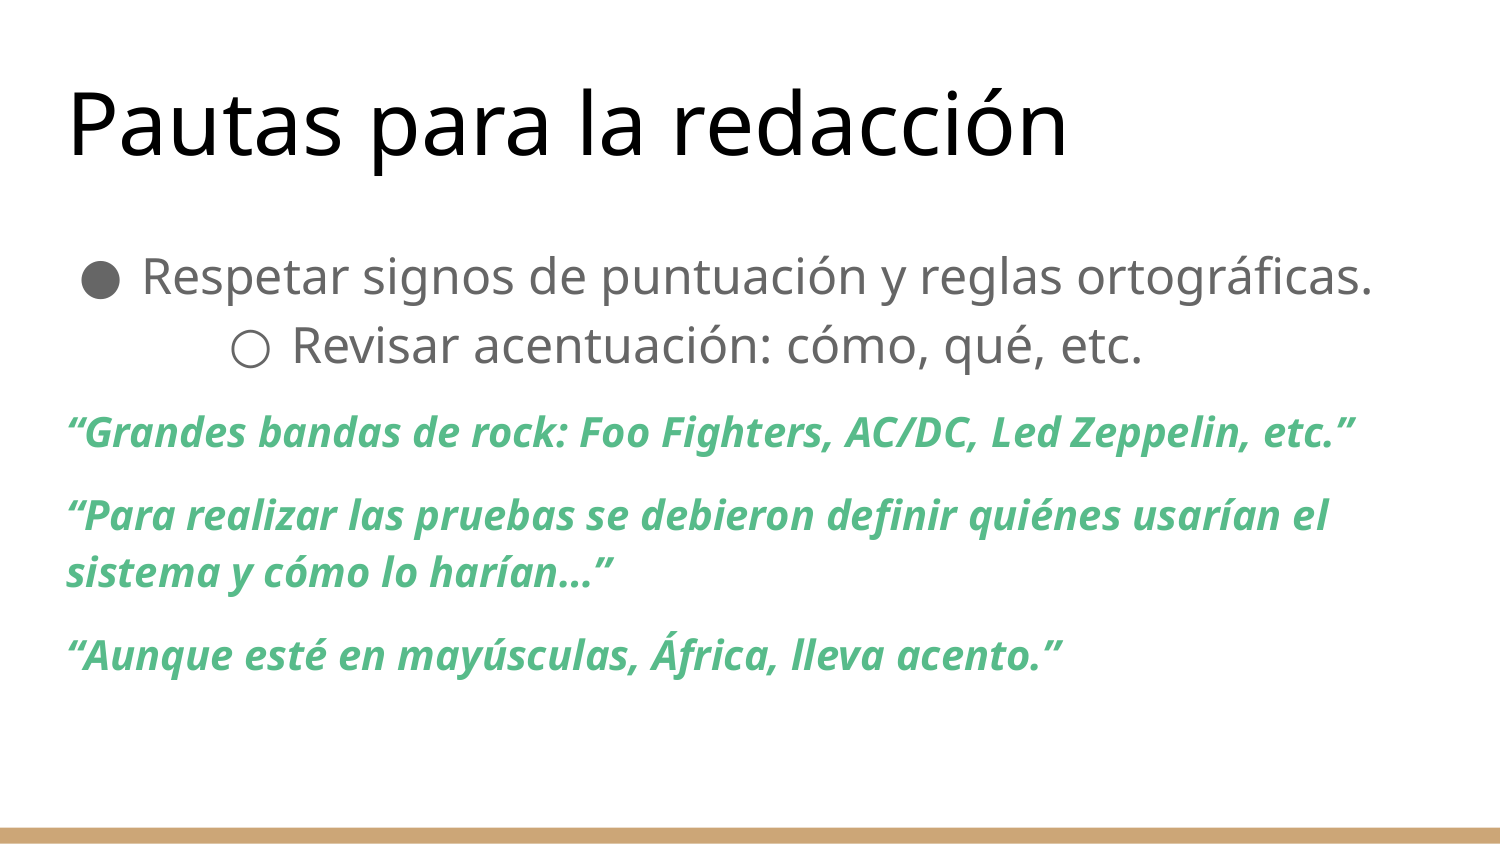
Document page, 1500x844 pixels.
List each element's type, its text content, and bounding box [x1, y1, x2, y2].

list Respetar signos de puntuación y reglas ortográficas. Revisar acentuación: cómo, qué, etc. “Grandes bandas de rock: Foo Fighters, AC/DC, Led Zeppelin, etc.” “Para realizar las pruebas se debieron definir quiénes usarían el sistema y cómo lo harían…” “Aunque esté en mayúsculas, África, lleva acento.” [51, 220, 1449, 808]
title Pautas para la redacción [51, 51, 1449, 189]
